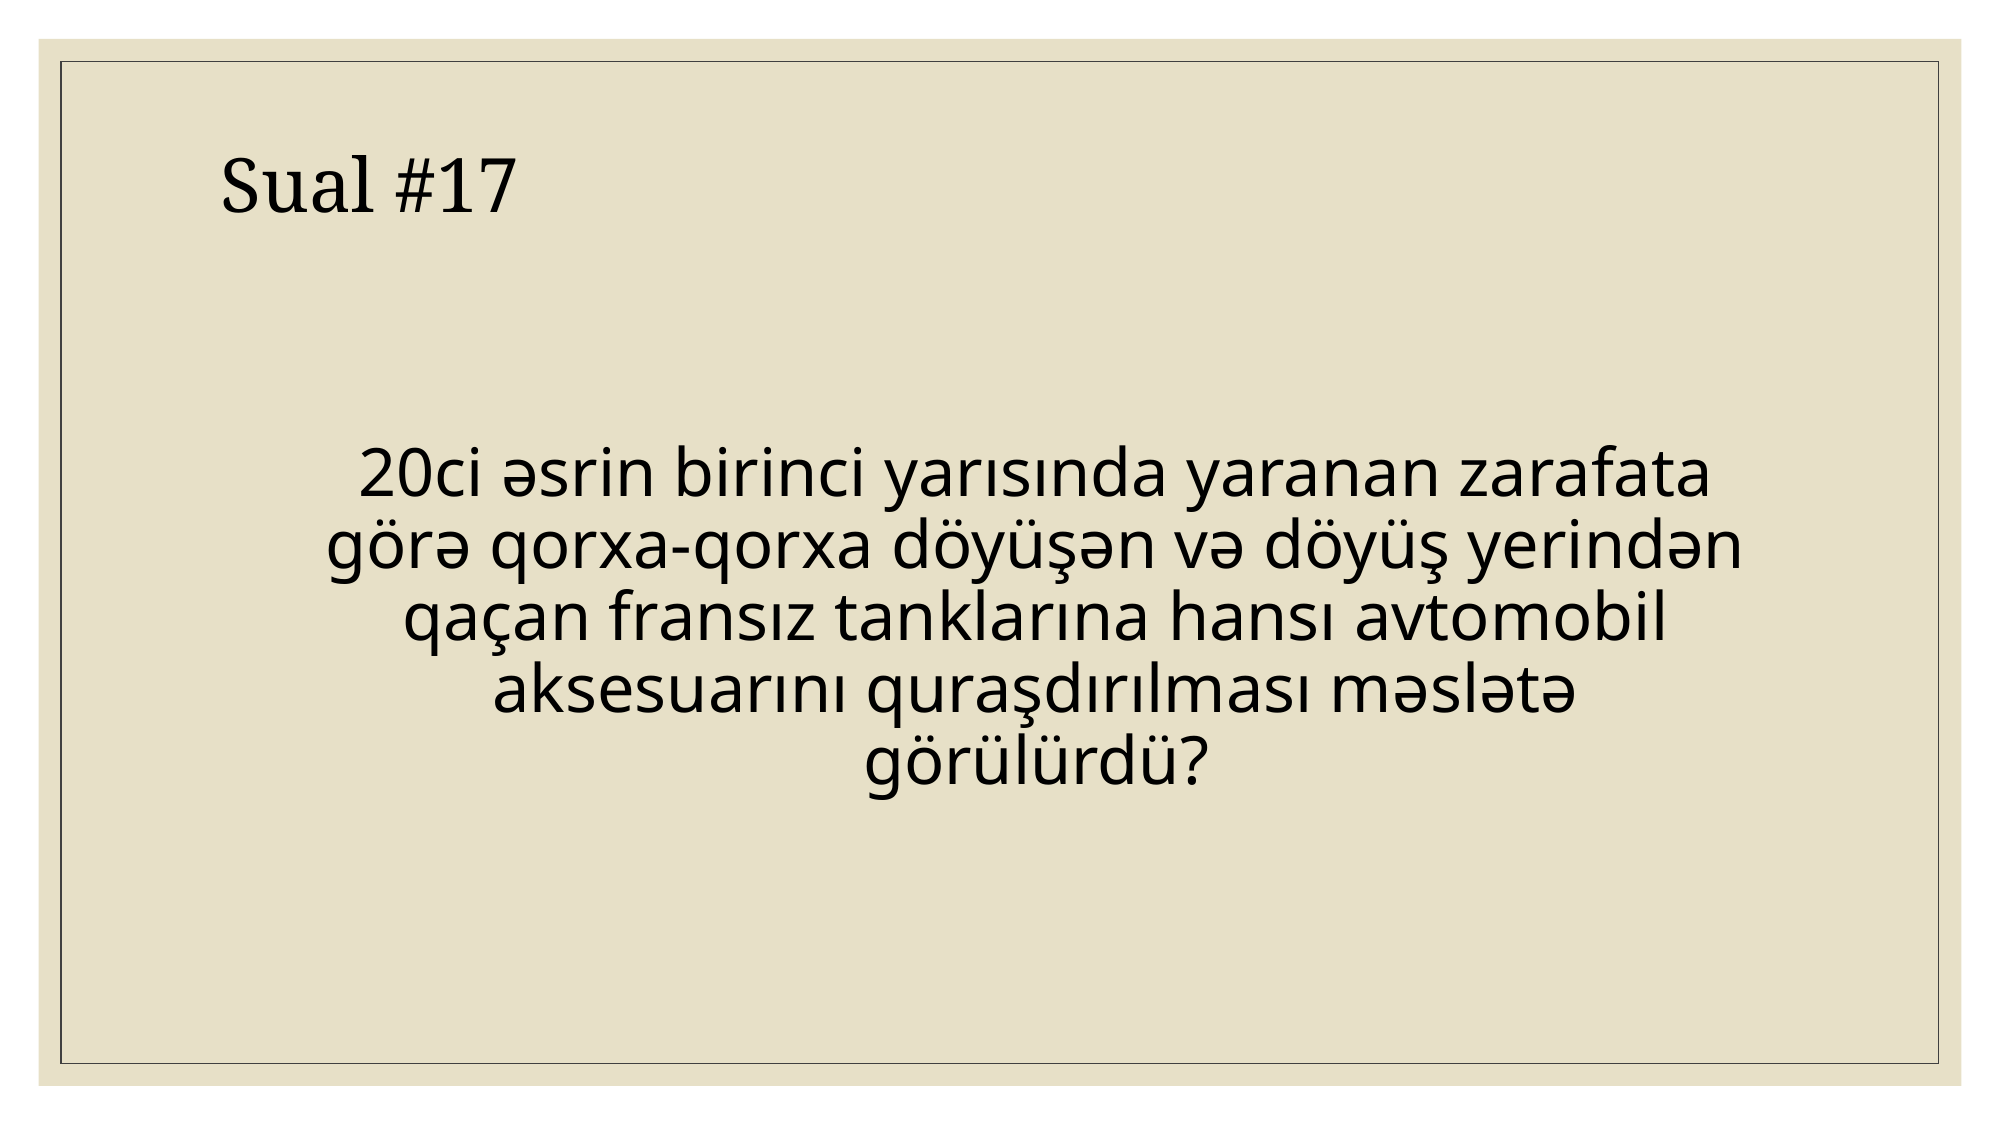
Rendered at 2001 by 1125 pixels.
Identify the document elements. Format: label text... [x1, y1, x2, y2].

text_box Sual #17 [205, 130, 583, 236]
title 20ci əsrin birinci yarısında yaranan zarafata görə qorxa-qorxa döyüşən və döyüş yerindən qaçan fransız tanklarına hansı avtomobil aksesuarını quraşdırılması məslətə görülürdü? [304, 236, 1769, 1002]
